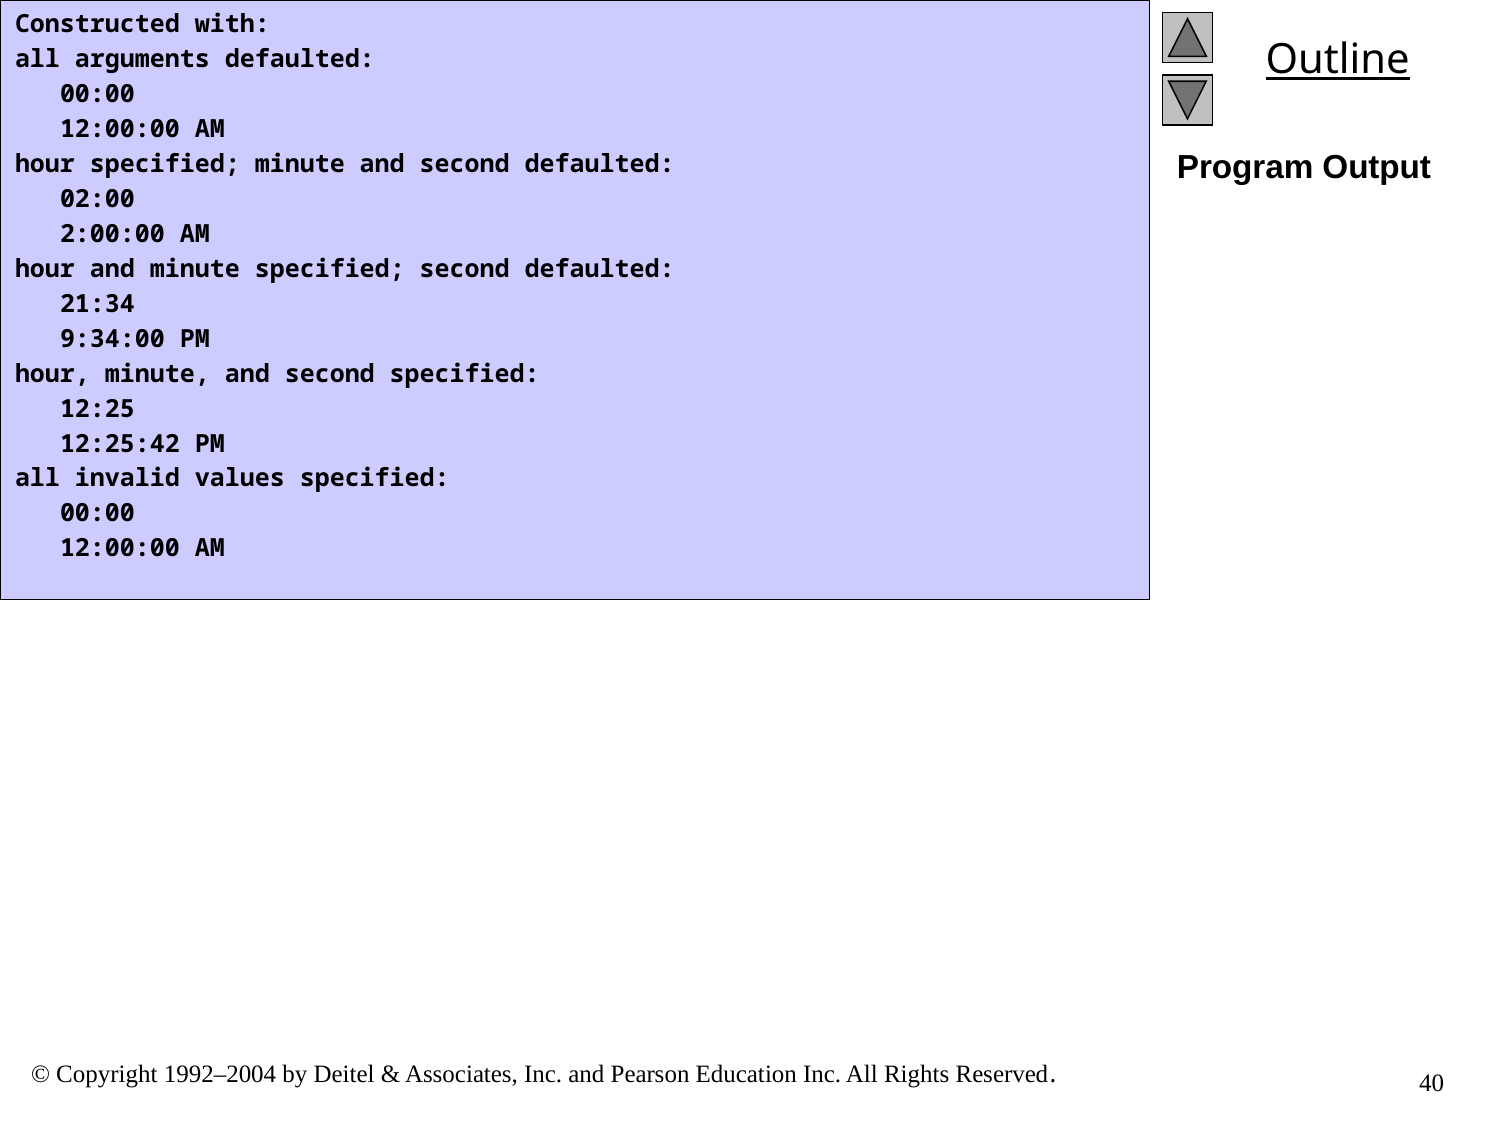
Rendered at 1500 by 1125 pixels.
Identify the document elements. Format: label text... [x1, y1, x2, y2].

title Program Output [1161, 137, 1500, 925]
subtitle Constructed with: all arguments defaulted: 00:00 12:00:00 AM hour specified; minute and second defaulted: 02:00 2:00:00 AM hour and minute specified; second defaulted: 21:34 9:34:00 PM hour, minute, and second specified: 12:25 12:25:42 PM all invalid values specified: 00:00 12:00:00 AM [0, 0, 1150, 600]
